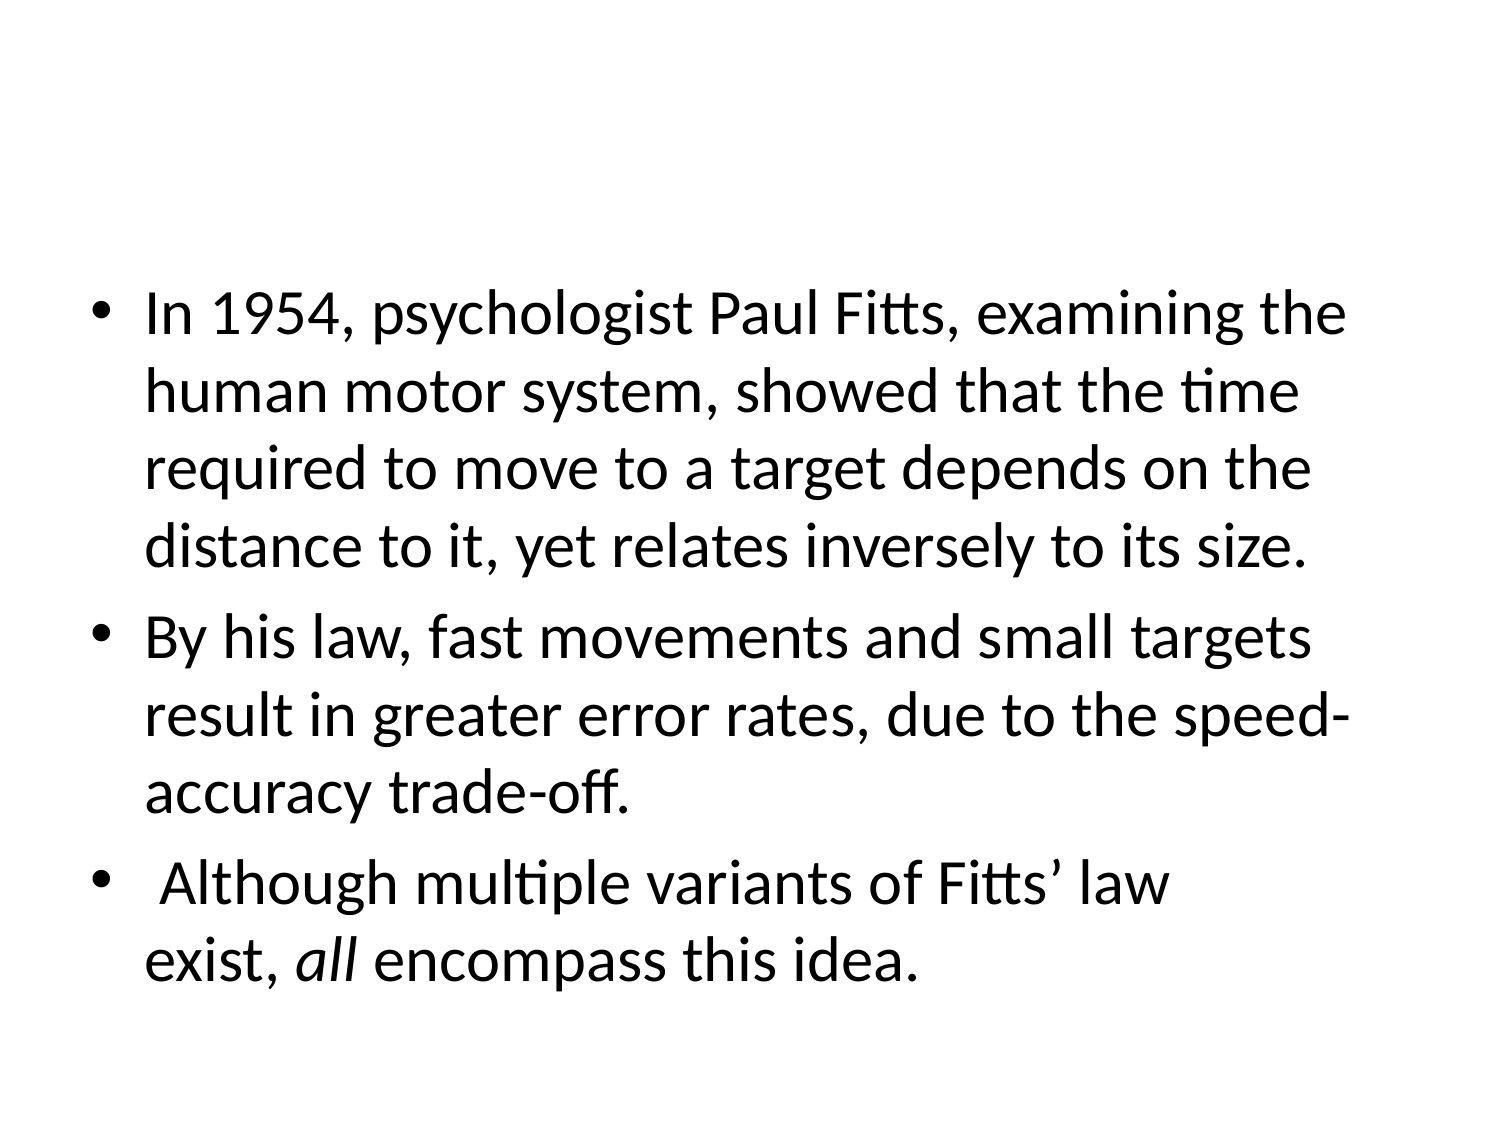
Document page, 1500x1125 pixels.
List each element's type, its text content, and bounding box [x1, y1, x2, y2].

list In 1954, psychologist Paul Fitts, examining the human motor system, showed that the time required to move to a target depends on the distance to it, yet relates inversely to its size. By his law, fast movements and small targets result in greater error rates, due to the speed-accuracy trade-off. Although multiple variants of Fitts’ law exist, all encompass this idea. [75, 262, 1425, 1005]
